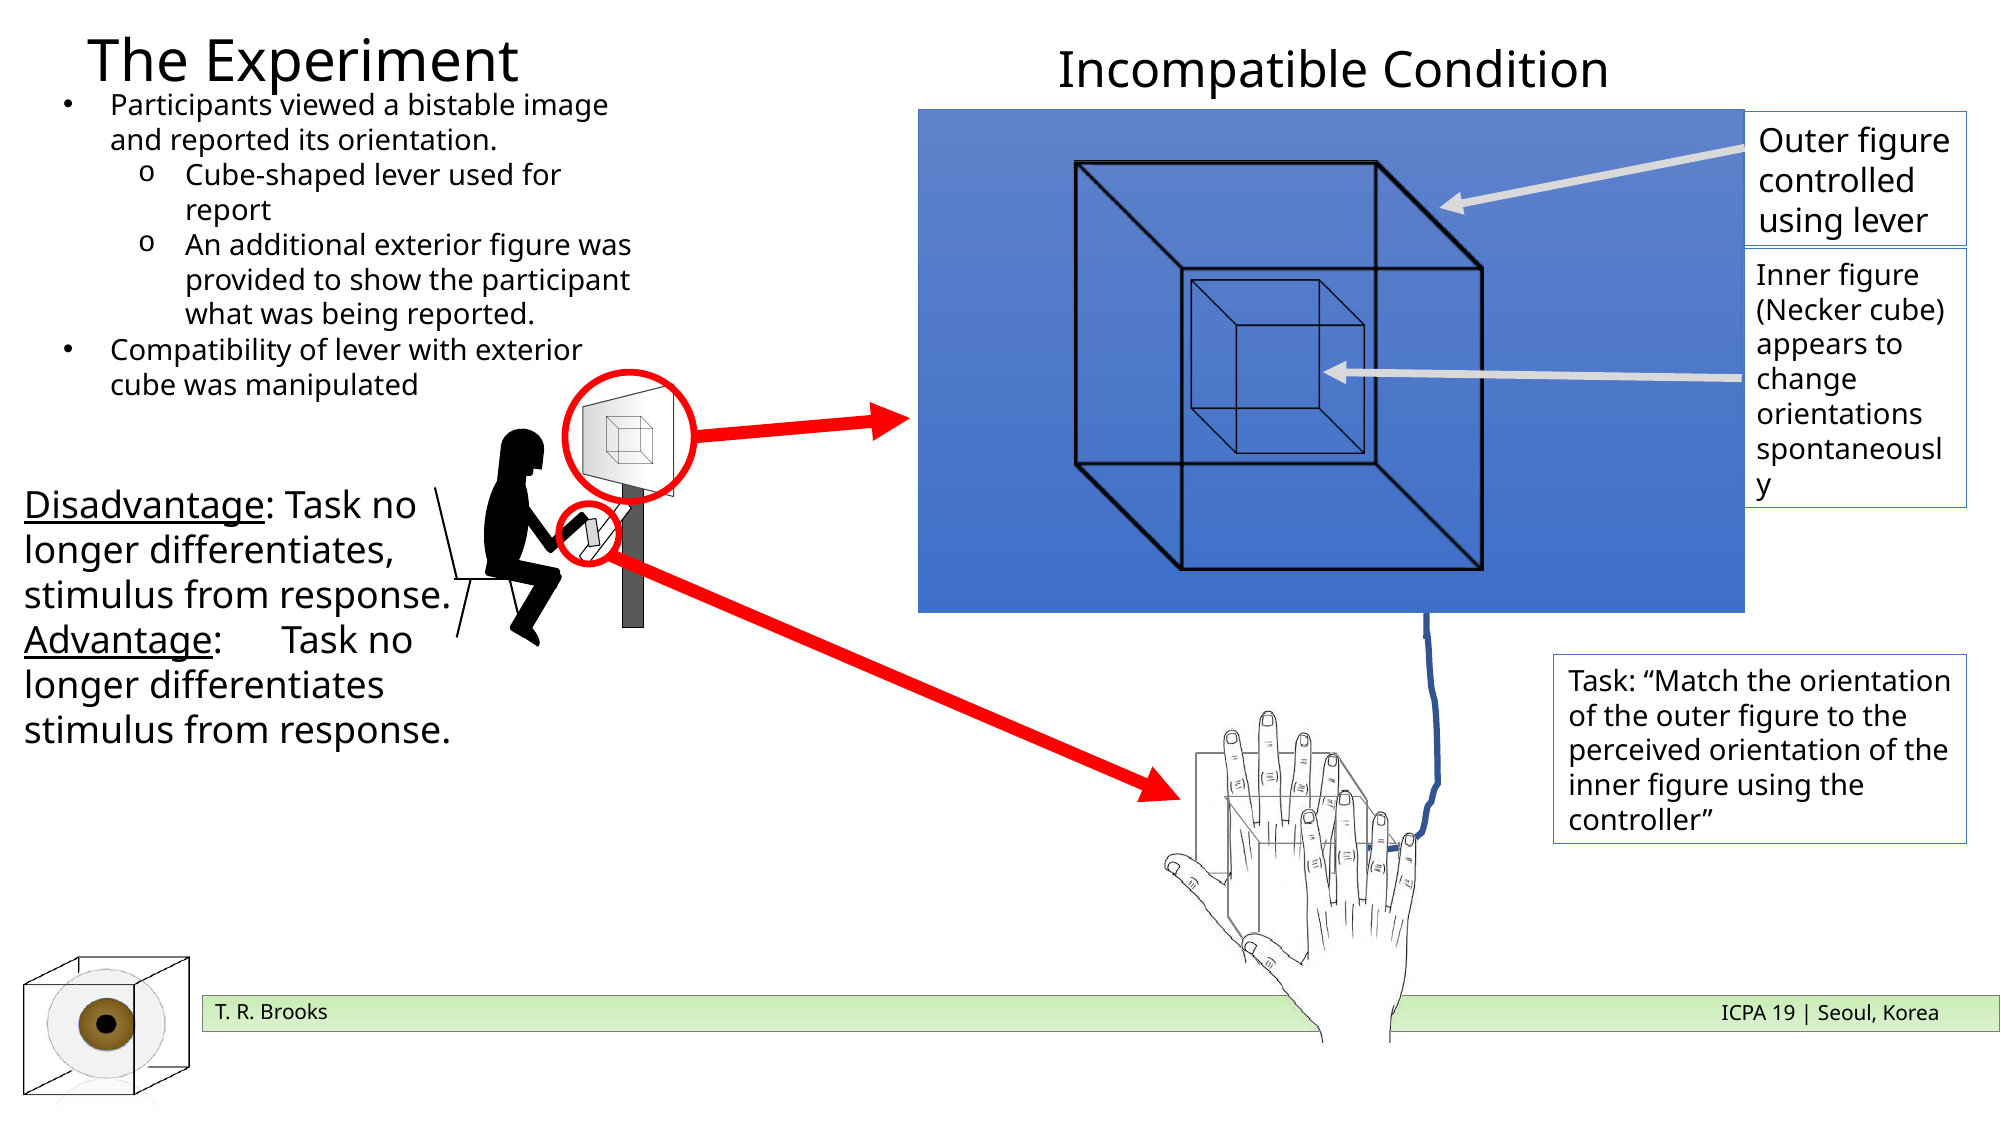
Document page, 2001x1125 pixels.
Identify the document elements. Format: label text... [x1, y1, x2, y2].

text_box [564, 372, 911, 502]
text_box Inner figure (Necker cube) appears to change orientations spontaneously [1741, 248, 1967, 508]
text_box Outer figure controlled using lever [1743, 111, 1967, 246]
text_box [1385, 612, 1439, 826]
text_box T. R. Brooks [200, 990, 499, 1031]
text_box Disadvantage: Task no longer differentiates, stimulus from response. Advantage: Task no longer differentiates stimulus from response. [9, 473, 479, 759]
text_box [1181, 379, 1745, 613]
text_box [1425, 995, 1706, 1032]
picture [1073, 160, 1484, 572]
text_box The Experiment [72, 15, 683, 101]
text_box ICPA 19 | Seoul, Korea [1706, 991, 2000, 1032]
text_box Task: “Match the orientation of the outer figure to the perceived orientation of the inner figure using the controller” [1553, 654, 1967, 844]
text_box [1322, 361, 1742, 373]
text_box [918, 109, 1745, 555]
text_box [1439, 147, 1745, 208]
text_box Participants viewed a bistable image and reported its orientation. Cube-shaped lever used for report An additional exterior figure was provided to show the participant what was being reported. Compatibility of lever with exterior cube was manipulated [48, 78, 648, 409]
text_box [434, 383, 674, 651]
picture [14, 943, 198, 1108]
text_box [1158, 697, 1371, 964]
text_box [610, 555, 1181, 800]
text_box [1224, 776, 1425, 1043]
text_box [202, 995, 1224, 1032]
text_box Incompatible Condition [983, 29, 1686, 105]
